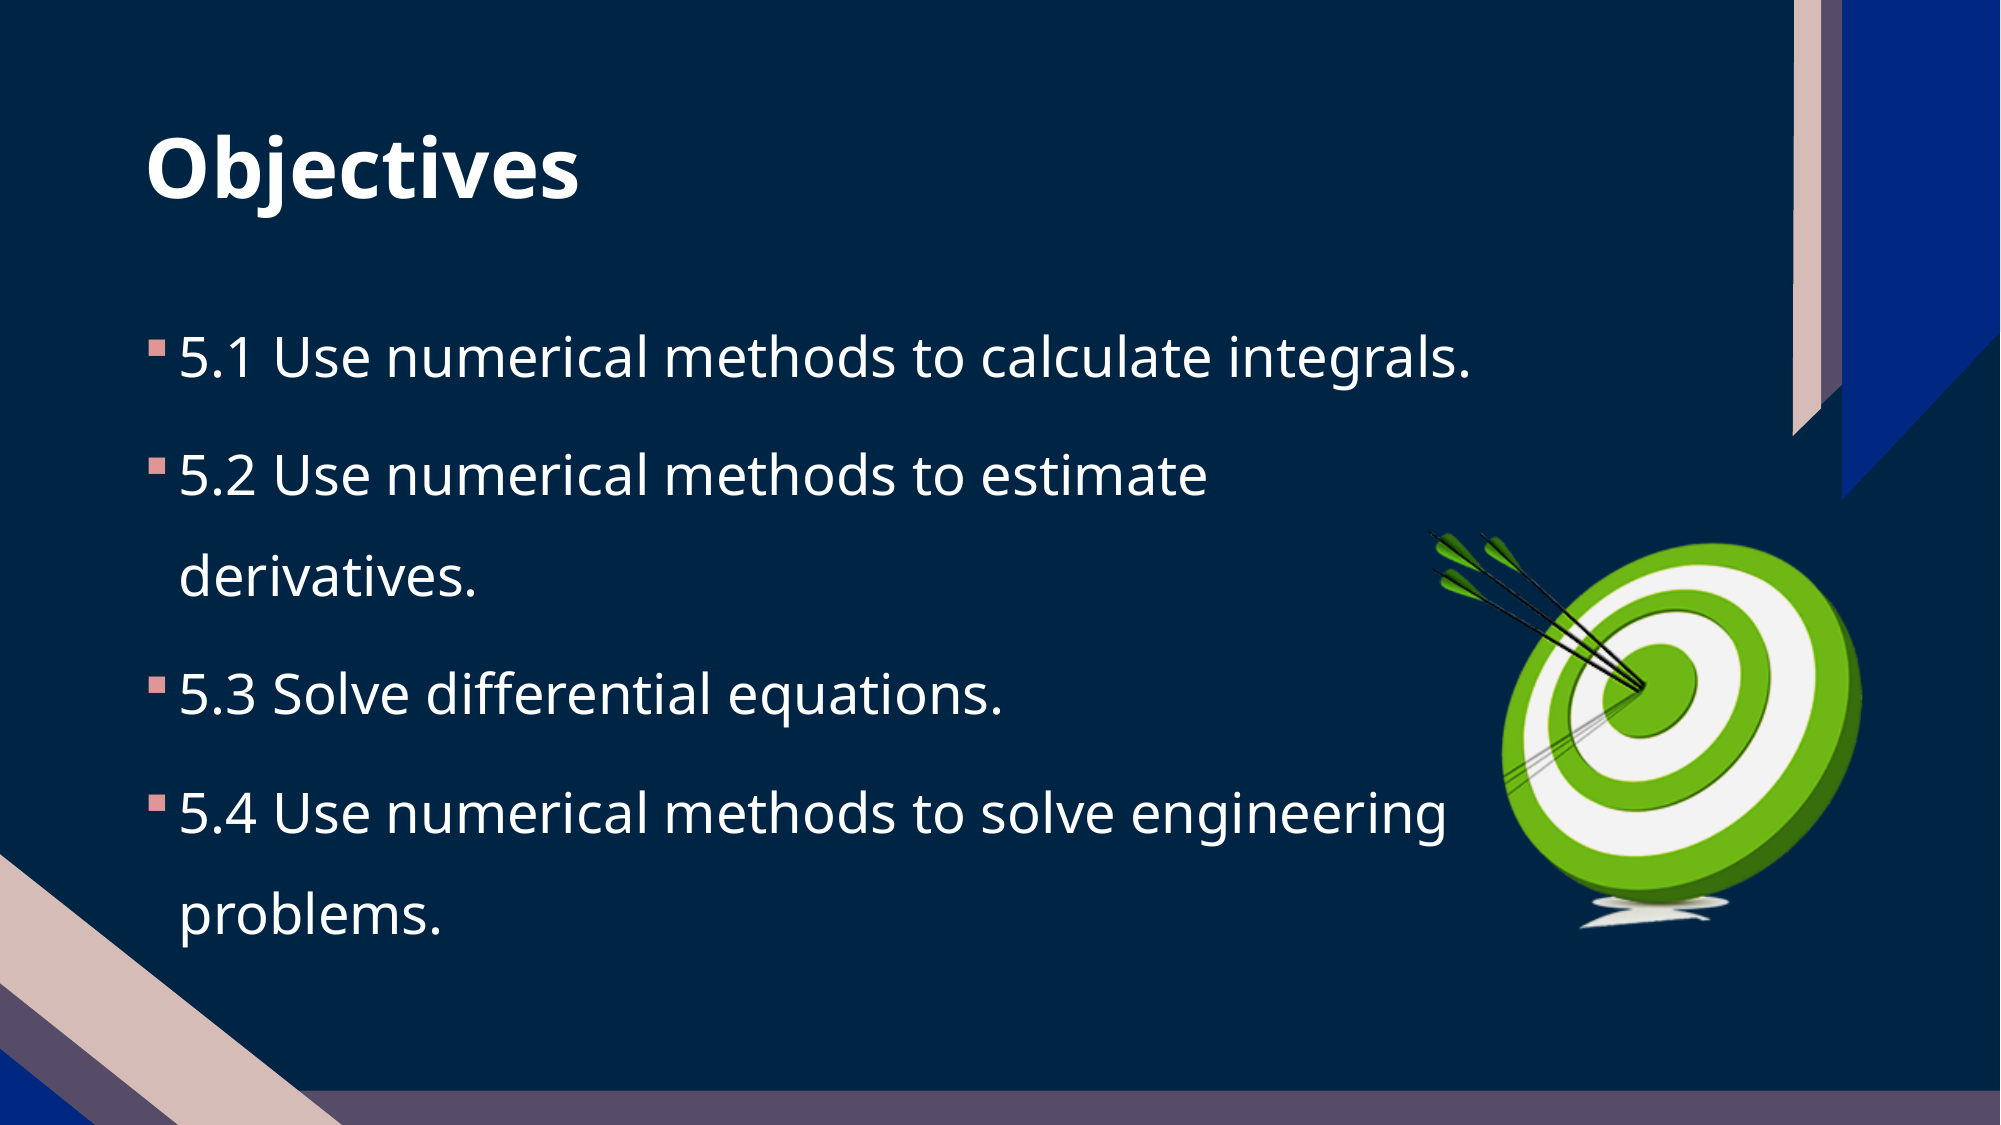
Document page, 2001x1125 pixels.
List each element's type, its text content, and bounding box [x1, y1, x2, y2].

title Objectives [129, 63, 1751, 281]
picture [1332, 524, 1958, 955]
list 5.1 Use numerical methods to calculate integrals. 5.2 Use numerical methods to estimate derivatives. 5.3 Solve differential equations. 5.4 Use numerical methods to solve engineering problems. [129, 280, 1527, 1027]
